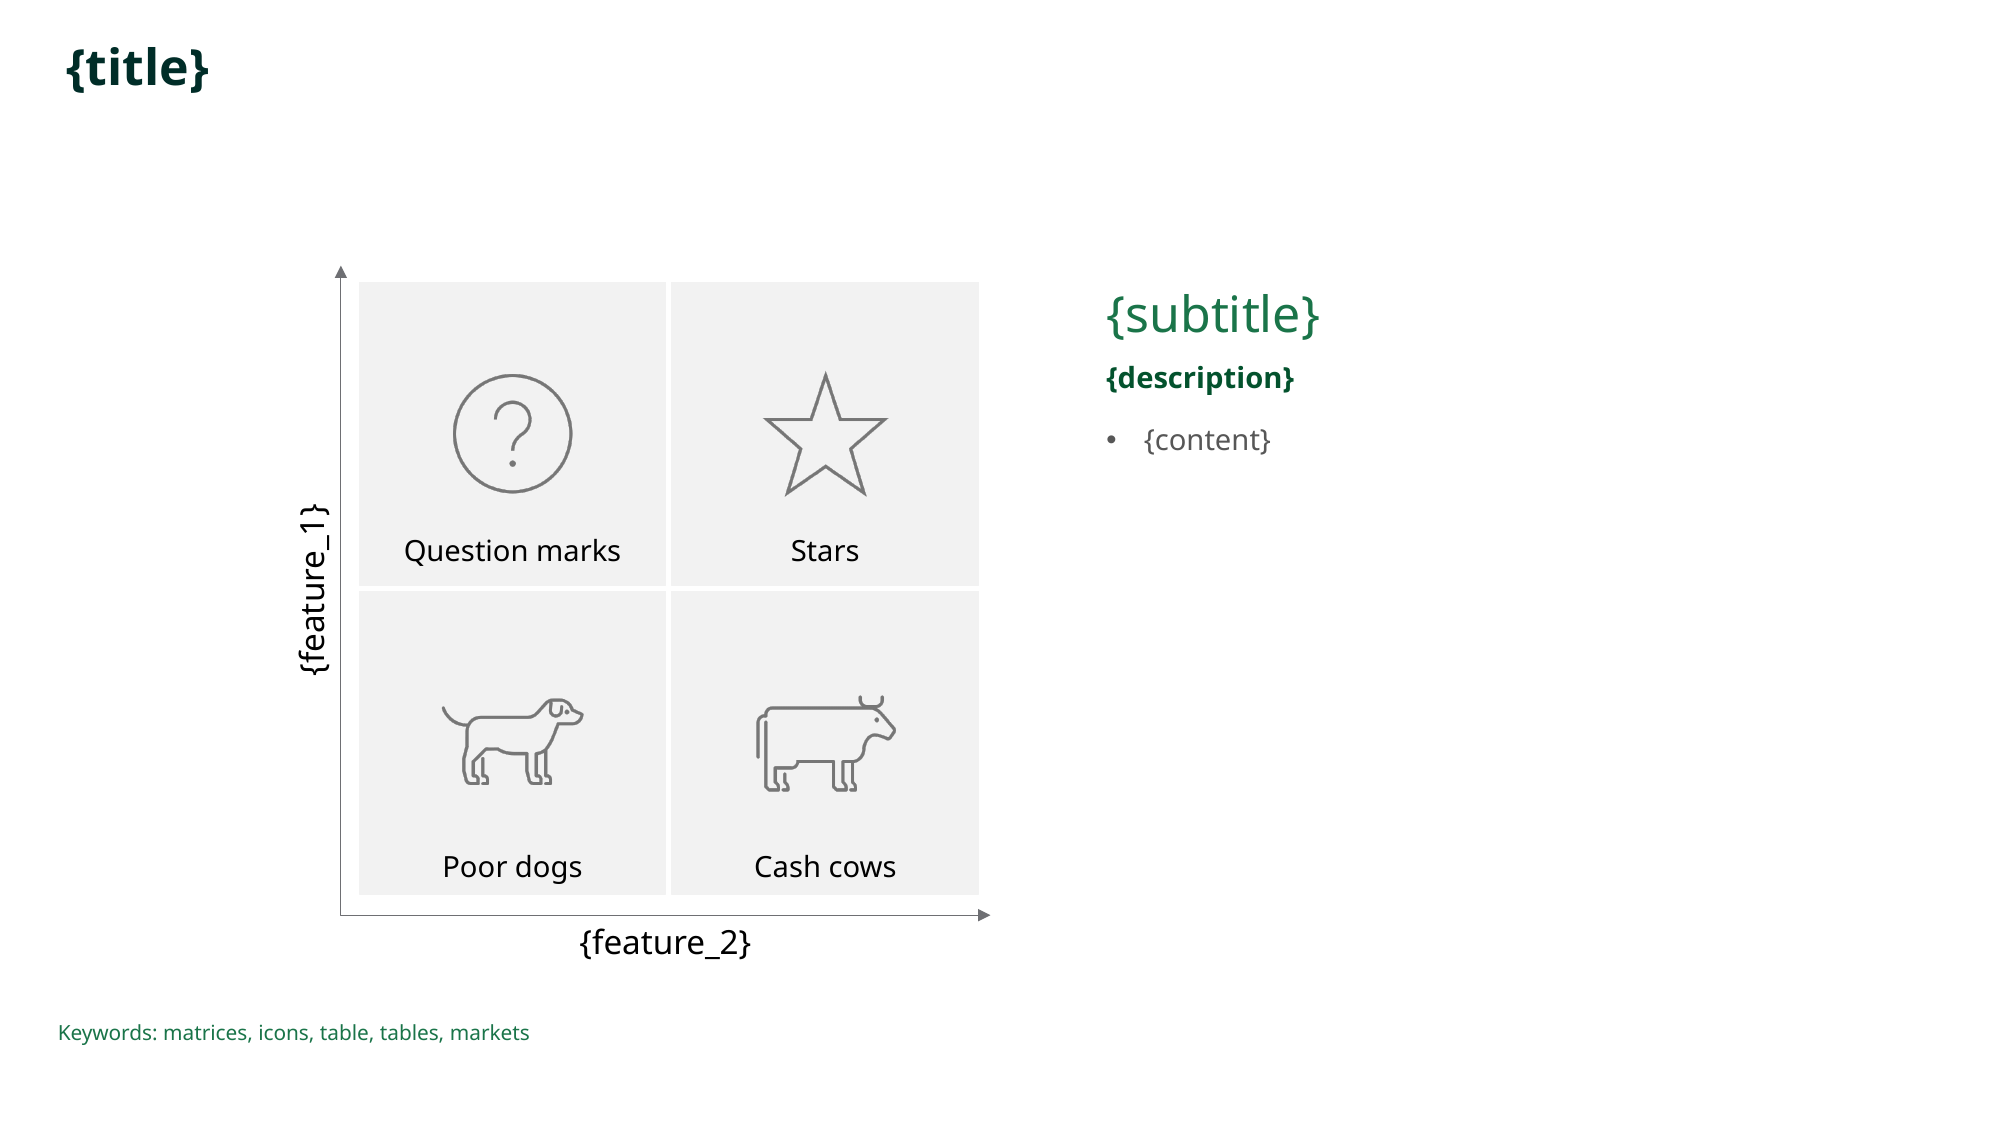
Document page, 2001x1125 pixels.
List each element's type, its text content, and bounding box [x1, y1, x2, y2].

text_box [334, 265, 991, 922]
text_box Cash cows [671, 836, 979, 896]
text_box {subtitle} [1106, 282, 1790, 343]
picture [750, 667, 901, 818]
title {title} [66, 42, 1721, 98]
text_box [358, 590, 667, 895]
picture [750, 358, 901, 509]
text_box Stars [671, 514, 979, 586]
text_box {feature_1} [290, 265, 332, 916]
text_box {content} [1106, 421, 1790, 457]
text_box {feature_2} [340, 920, 991, 962]
text_box Question marks [359, 514, 666, 586]
text_box [671, 281, 980, 586]
text_box [358, 281, 667, 586]
picture [437, 358, 588, 509]
picture [437, 667, 588, 818]
text_box Keywords: matrices, icons, table, tables, markets [57, 1019, 530, 1045]
text_box [671, 590, 980, 895]
text_box {description} [1106, 359, 1790, 395]
text_box Poor dogs [359, 836, 666, 896]
